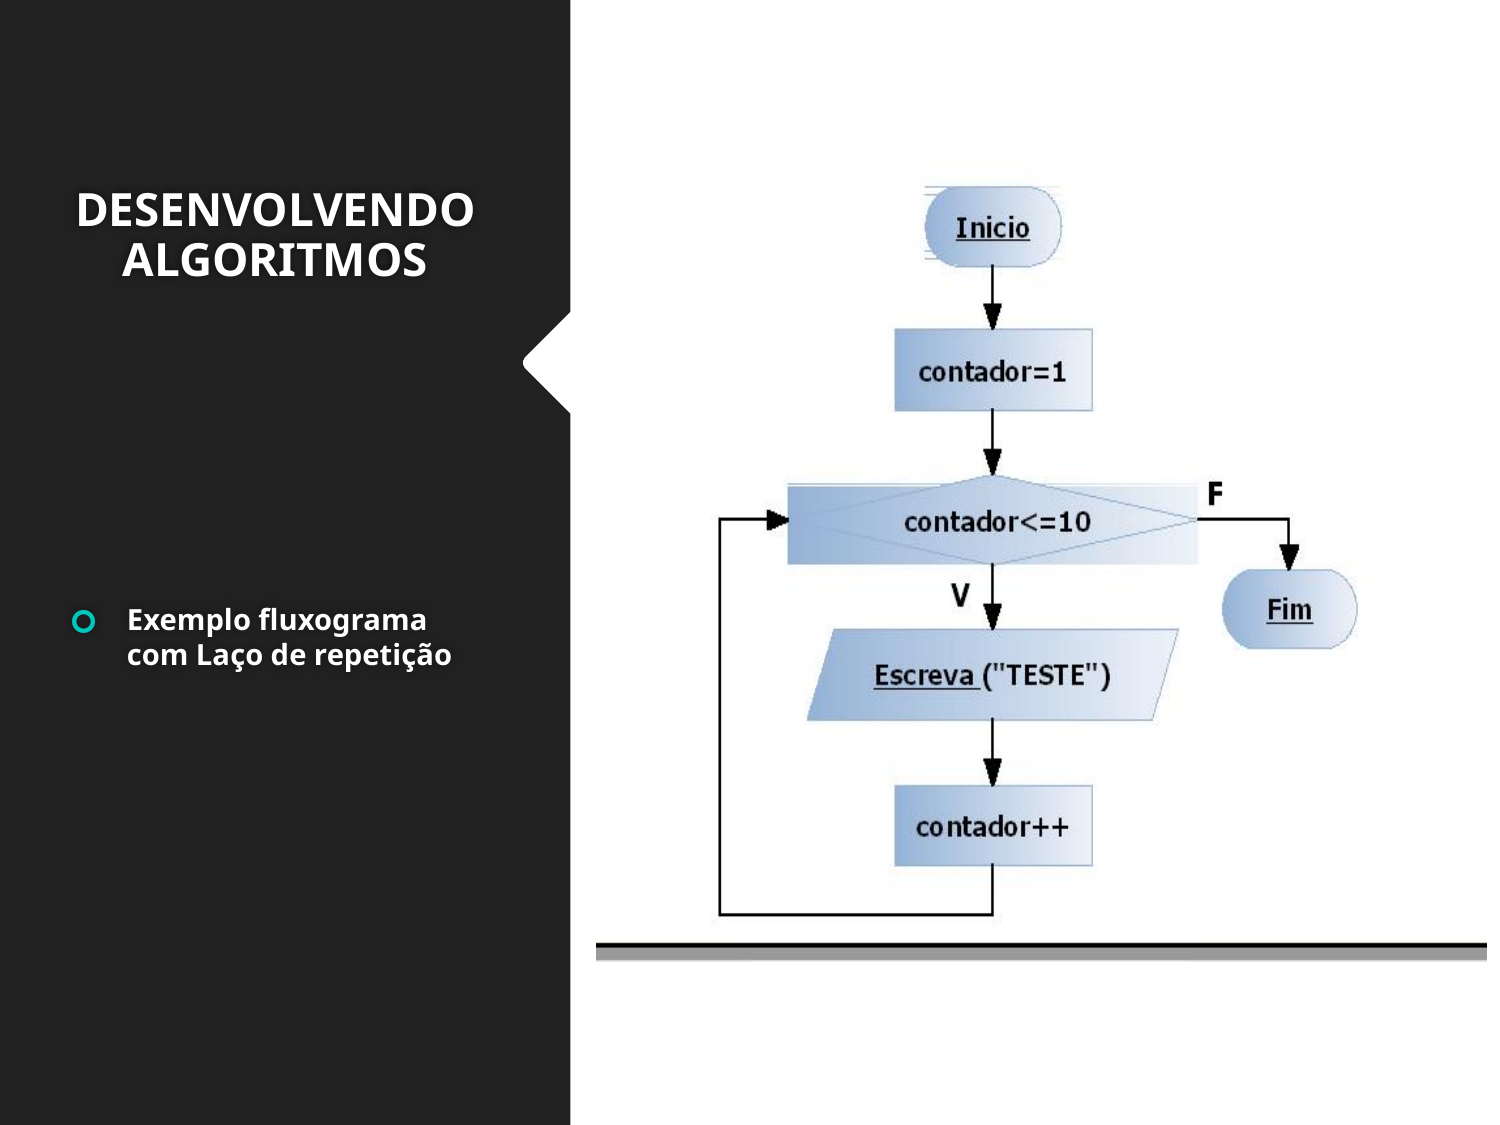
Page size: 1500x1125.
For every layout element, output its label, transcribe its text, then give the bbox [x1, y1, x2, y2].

list Exemplo fluxograma com Laço de repetição [55, 335, 496, 992]
picture [596, 162, 1487, 962]
text_box [0, 0, 571, 1125]
text_box [523, 0, 1500, 1125]
title DESENVOLVENDO ALGORITMOS [55, 75, 496, 294]
